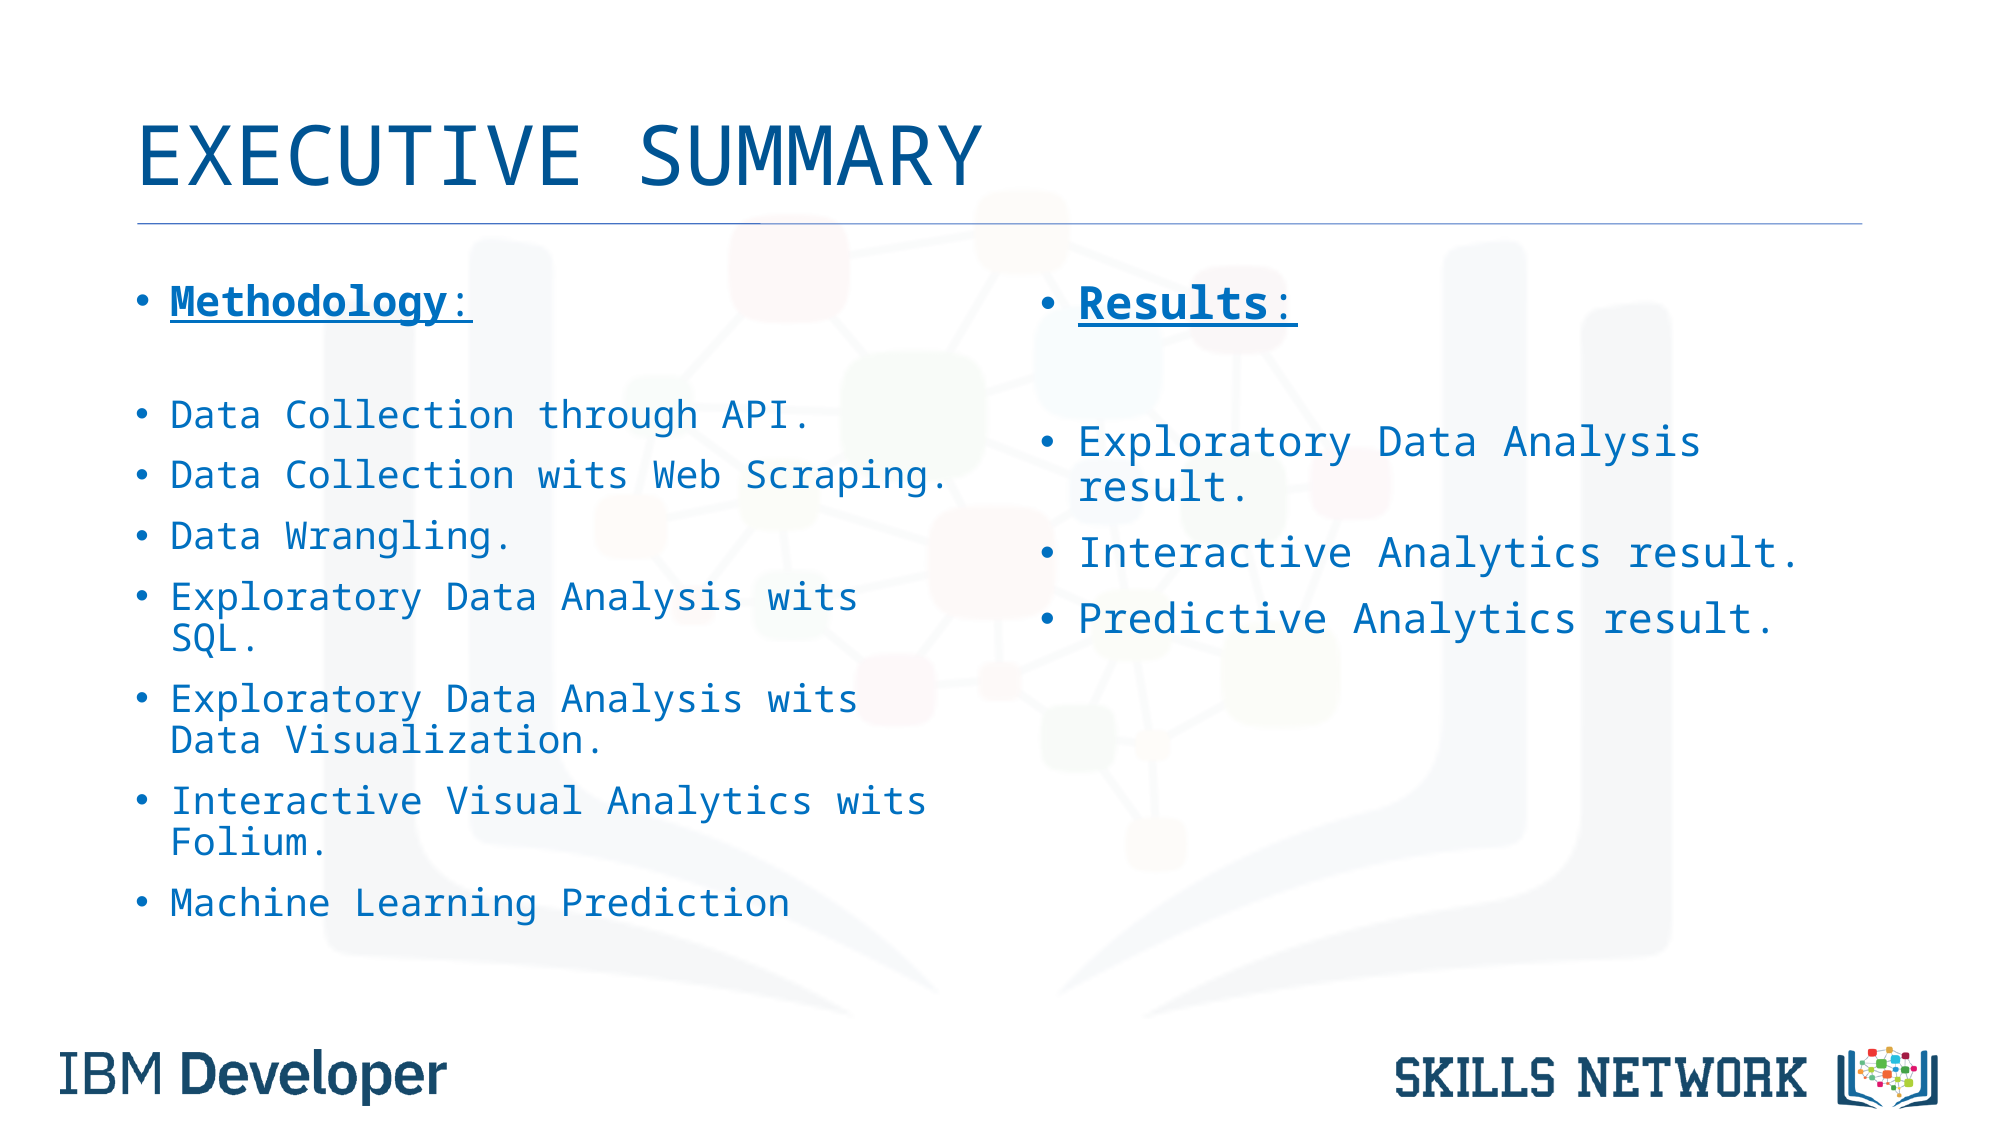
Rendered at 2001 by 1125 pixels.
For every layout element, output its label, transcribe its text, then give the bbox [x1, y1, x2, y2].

text_box Results: Exploratory Data Analysis result. Interactive Analytics result. Predictive Analytics result. [1025, 272, 1880, 949]
title EXECUTIVE SUMMARY [120, 50, 1526, 268]
picture [55, 1045, 459, 1108]
list Methodology: Data Collection through API. Data Collection wits Web Scraping. Data Wrangling. Exploratory Data Analysis wits SQL. Exploratory Data Analysis wits Data Visualization. Interactive Visual Analytics wits Folium. Machine Learning Prediction [120, 272, 975, 949]
picture [1390, 1045, 1945, 1111]
